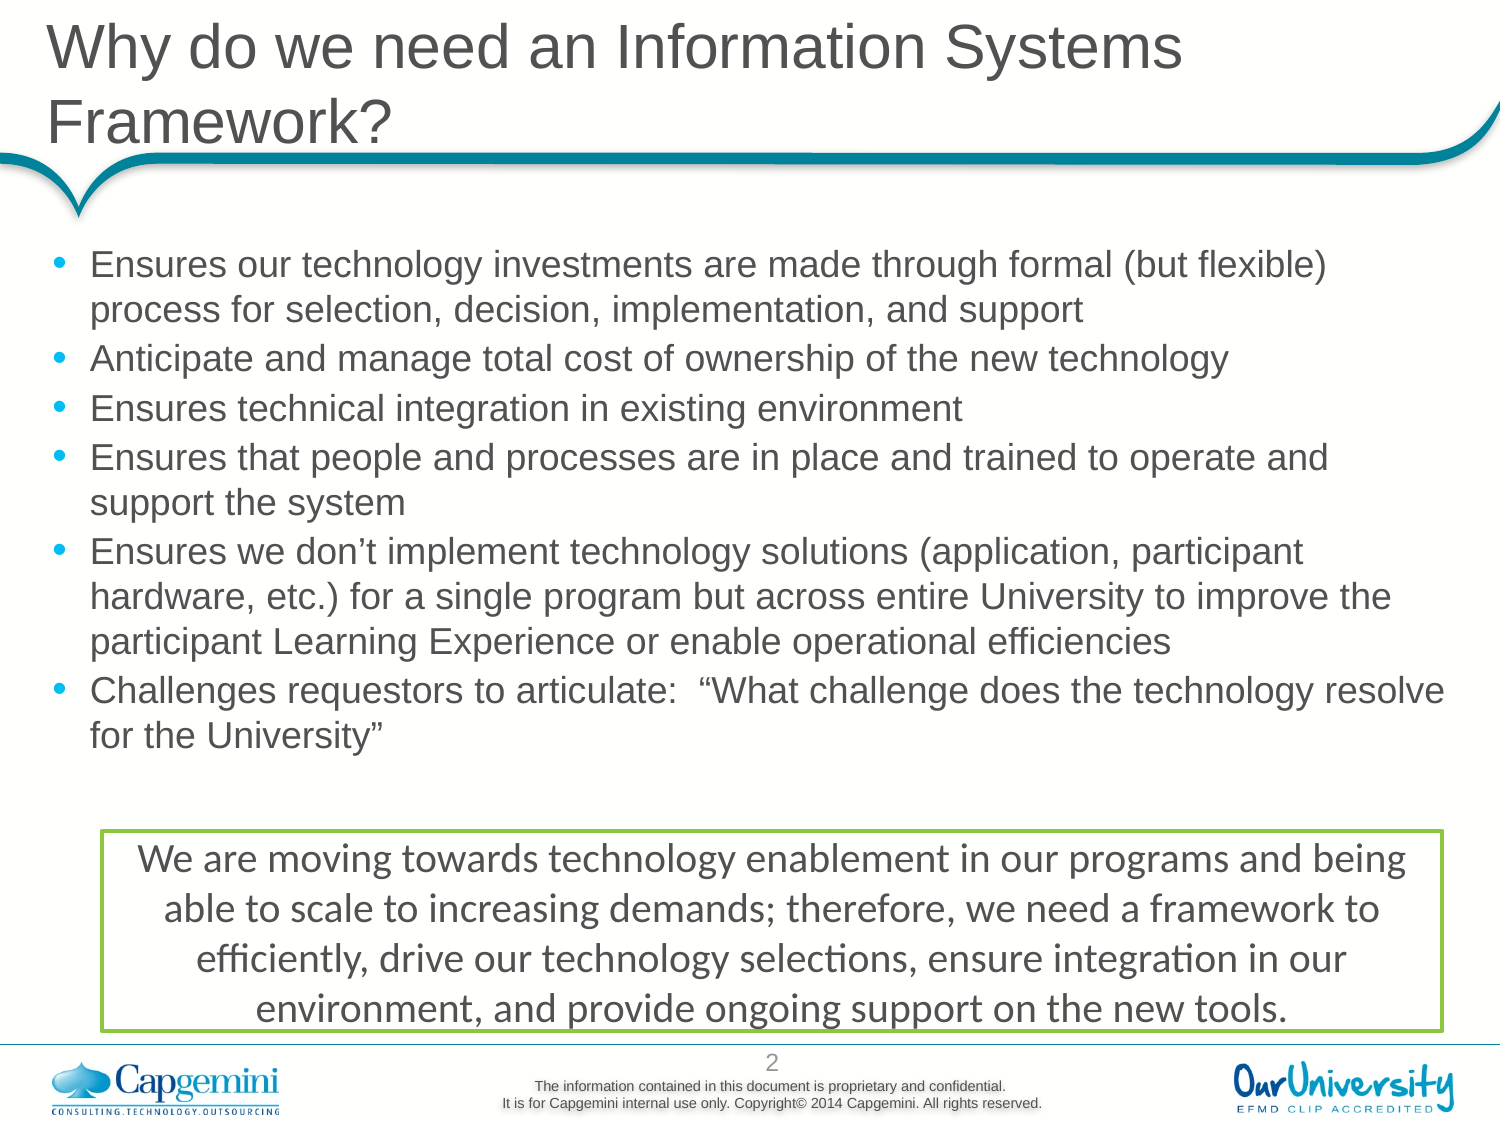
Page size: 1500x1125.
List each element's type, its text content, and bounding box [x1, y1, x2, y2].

picture [1232, 1061, 1457, 1115]
title Why do we need an Information Systems Framework? [31, 21, 1347, 140]
picture [52, 1062, 279, 1115]
list Ensures our technology investments are made through formal (but flexible) process for selection, decision, implementation, and support Anticipate and manage total cost of ownership of the new technology Ensures technical integration in existing environment Ensures that people and processes are in place and trained to operate and support the system Ensures we don’t implement technology solutions (application, participant hardware, etc.) for a single program but across entire University to improve the participant Learning Experience or enable operational efficiencies Challenges requestors to articulate: “What challenge does the technology resolve for the University” [52, 239, 1449, 1013]
text_box We are moving towards technology enablement in our programs and being able to scale to increasing demands; therefore, we need a framework to efficiently, drive our technology selections, ensure integration in our environment, and provide ongoing support on the new tools. [100, 829, 1444, 1033]
